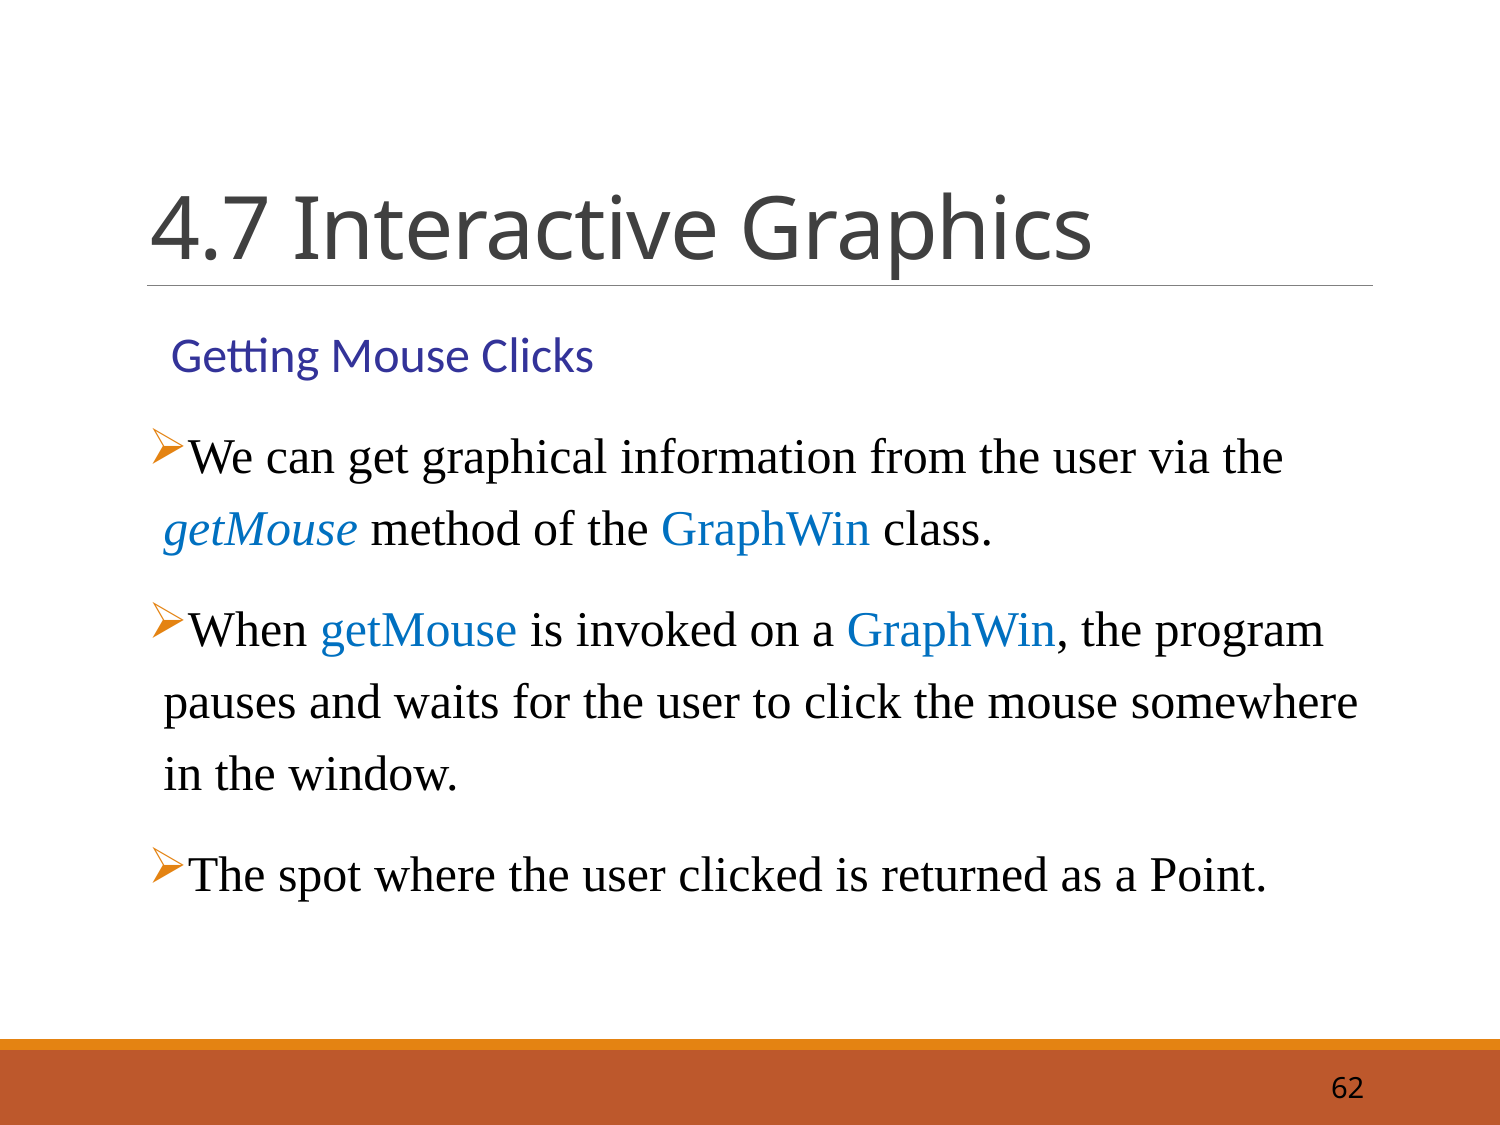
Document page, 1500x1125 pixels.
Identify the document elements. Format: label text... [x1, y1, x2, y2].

text_box Getting Mouse Clicks We can get graphical information from the user via the getMouse method of the GraphWin class. When getMouse is invoked on a GraphWin, the program pauses and waits for the user to click the mouse somewhere in the window. The spot where the user clicked is returned as a Point. [133, 302, 1399, 1043]
slide_number 62 [1218, 1059, 1380, 1120]
title 4.7 Interactive Graphics [135, 47, 1373, 285]
